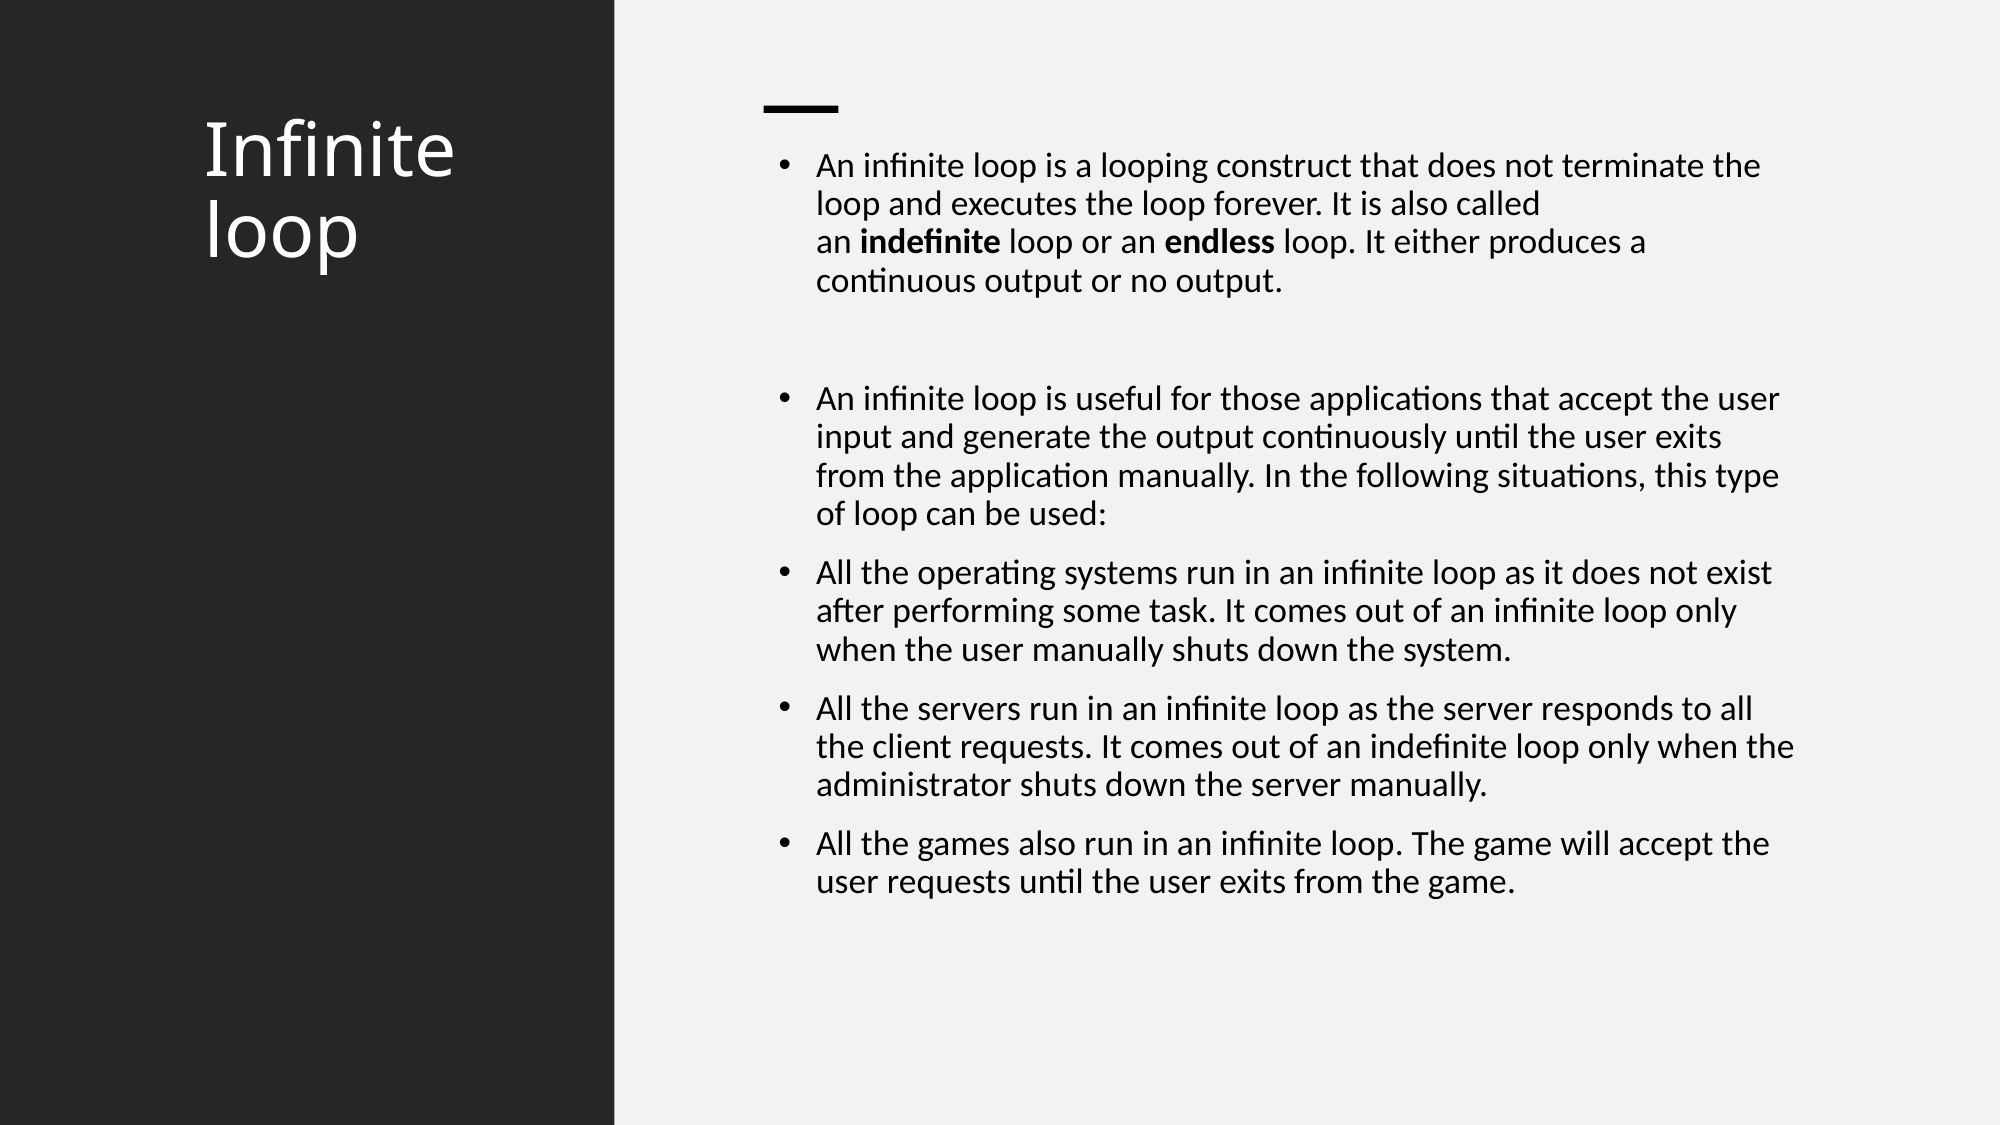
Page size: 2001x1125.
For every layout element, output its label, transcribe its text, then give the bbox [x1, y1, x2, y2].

text_box [762, 104, 839, 114]
text_box [0, 0, 615, 1125]
list An infinite loop is a looping construct that does not terminate the loop and executes the loop forever. It is also called an indefinite loop or an endless loop. It either produces a continuous output or no output. An infinite loop is useful for those applications that accept the user input and generate the output continuously until the user exits from the application manually. In the following situations, this type of loop can be used: All the operating systems run in an infinite loop as it does not exist after performing some task. It comes out of an infinite loop only when the user manually shuts down the system. All the servers run in an infinite loop as the server responds to all the client requests. It comes out of an indefinite loop only when the administrator shuts down the server manually. All the games also run in an infinite loop. The game will accept the user requests until the user exits from the game. [763, 139, 1812, 1014]
text_box [615, 0, 2000, 1125]
title Infinite loop [189, 104, 550, 1020]
